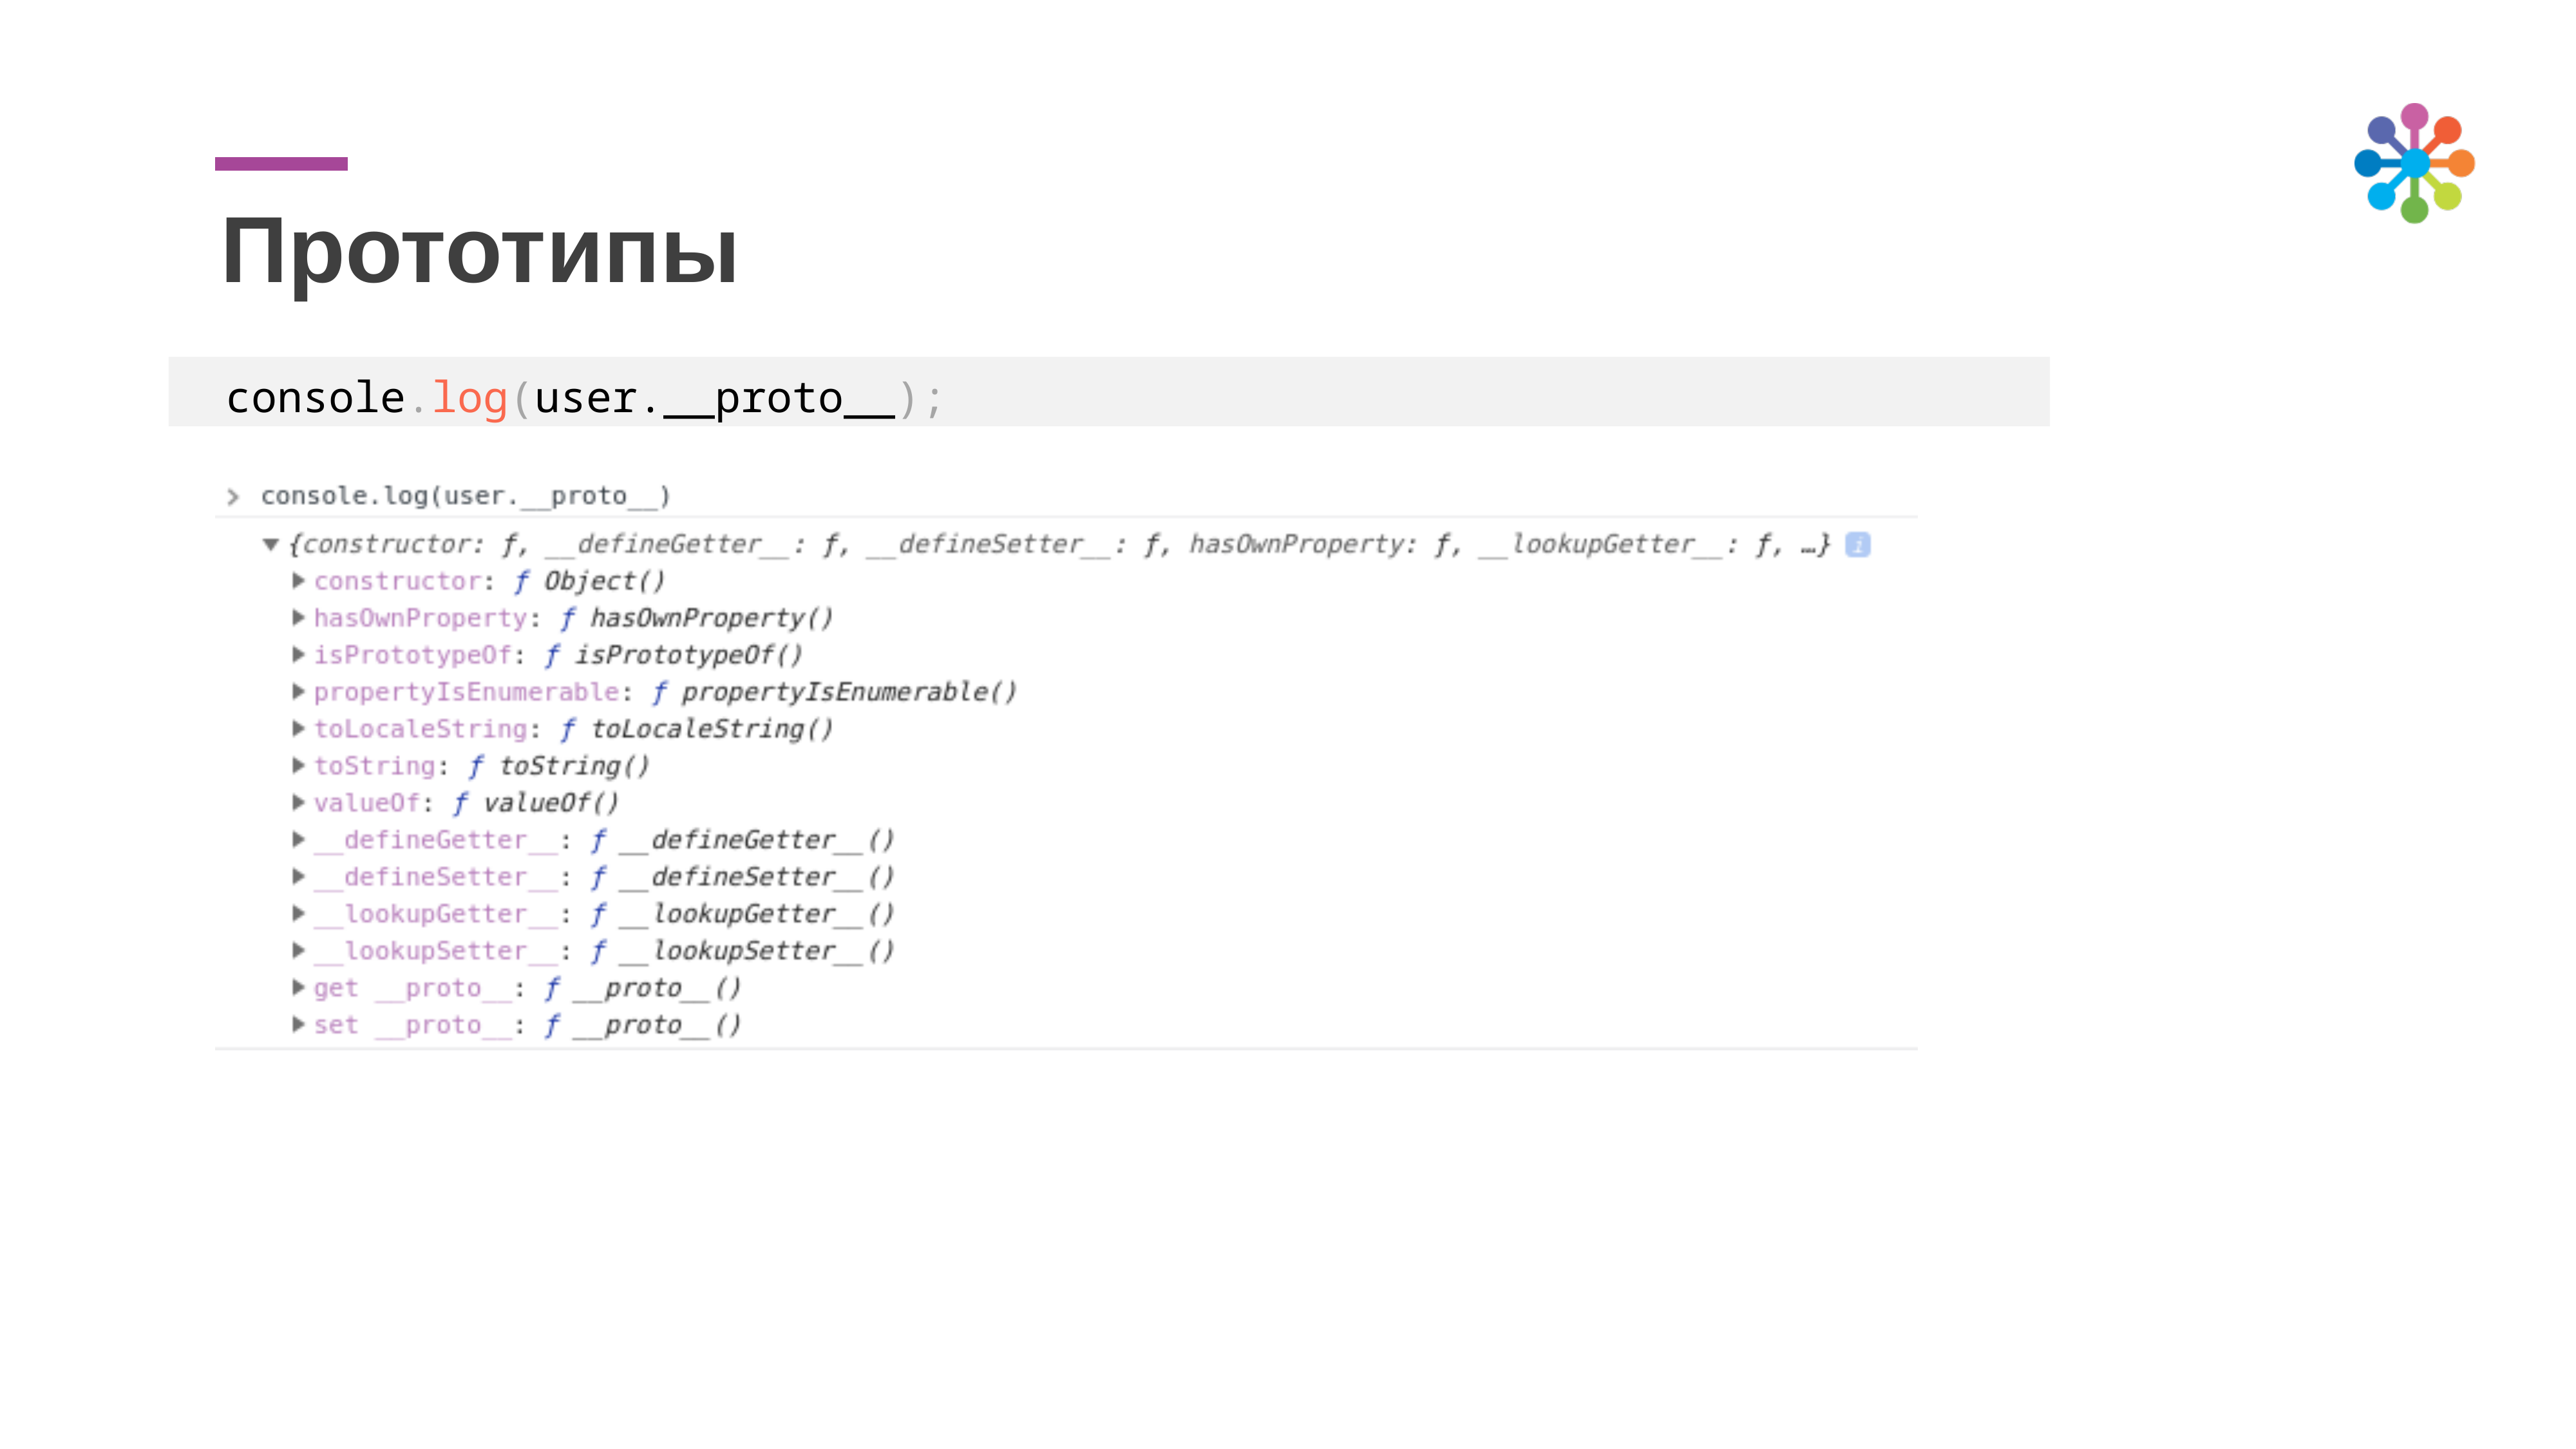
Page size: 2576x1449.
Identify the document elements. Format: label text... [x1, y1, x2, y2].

picture [2354, 103, 2476, 225]
text_box Прототипы [215, 214, 2050, 304]
text_box console.log(user.__proto__); [168, 357, 2050, 426]
picture [214, 477, 1918, 1051]
